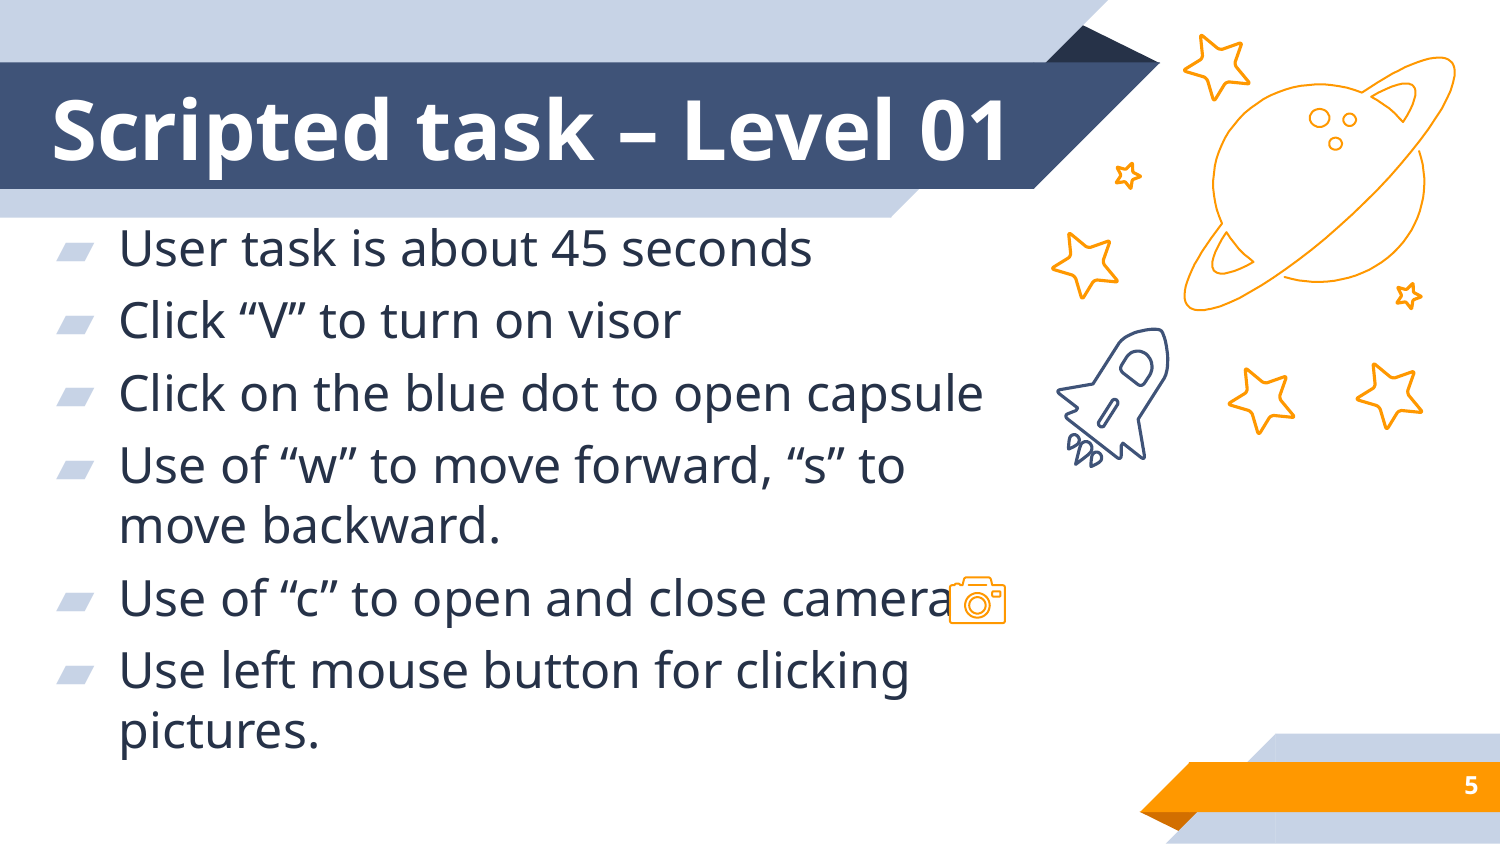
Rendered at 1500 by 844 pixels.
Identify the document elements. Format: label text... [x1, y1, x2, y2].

title Scripted task – Level 01 [15, 64, 1035, 190]
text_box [1059, 335, 1175, 463]
list User task is about 45 seconds Click “V” to turn on visor Click on the blue dot to open capsule Use of “w” to move forward, “s” to move backward. Use of “c” to open and close camera Use left mouse button for clicking pictures. [28, 217, 1035, 830]
slide_number 5 [1249, 760, 1494, 813]
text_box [949, 576, 1006, 624]
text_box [1184, 57, 1455, 311]
